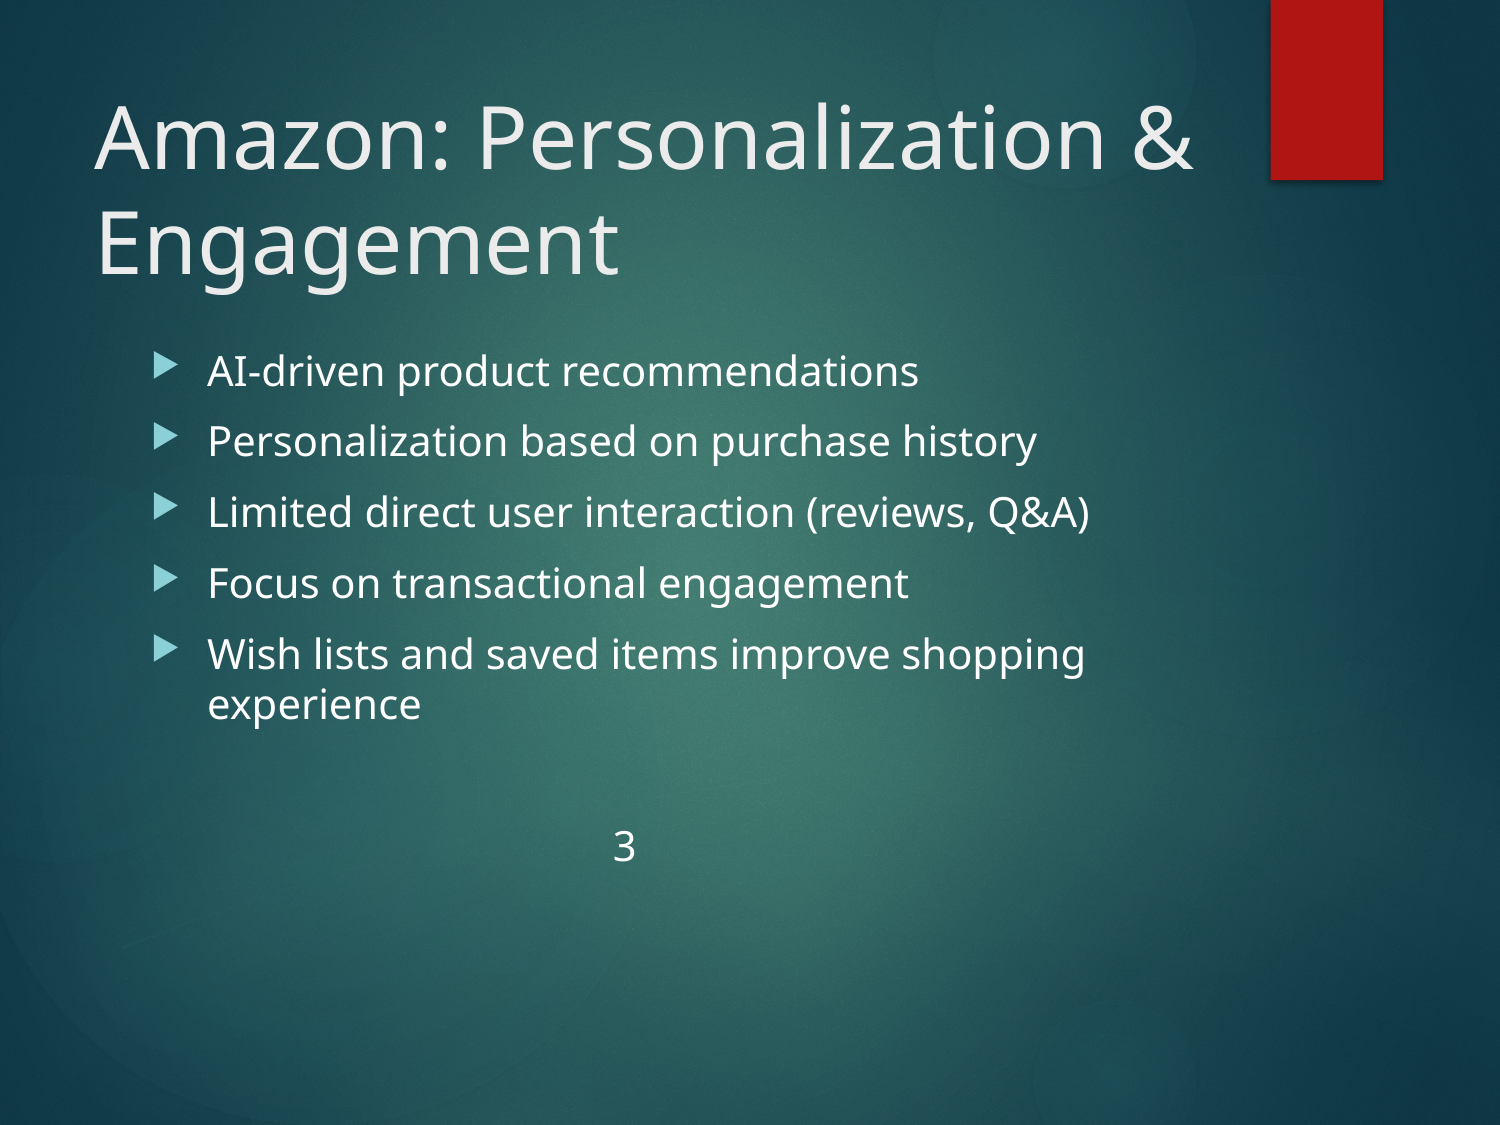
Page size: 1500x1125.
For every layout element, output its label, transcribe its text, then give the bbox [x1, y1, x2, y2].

list AI-driven product recommendations Personalization based on purchase history Limited direct user interaction (reviews, Q&A) Focus on transactional engagement Wish lists and saved items improve shopping experience 3 [135, 336, 1237, 1025]
title Amazon: Personalization & Engagement [79, 74, 1237, 304]
